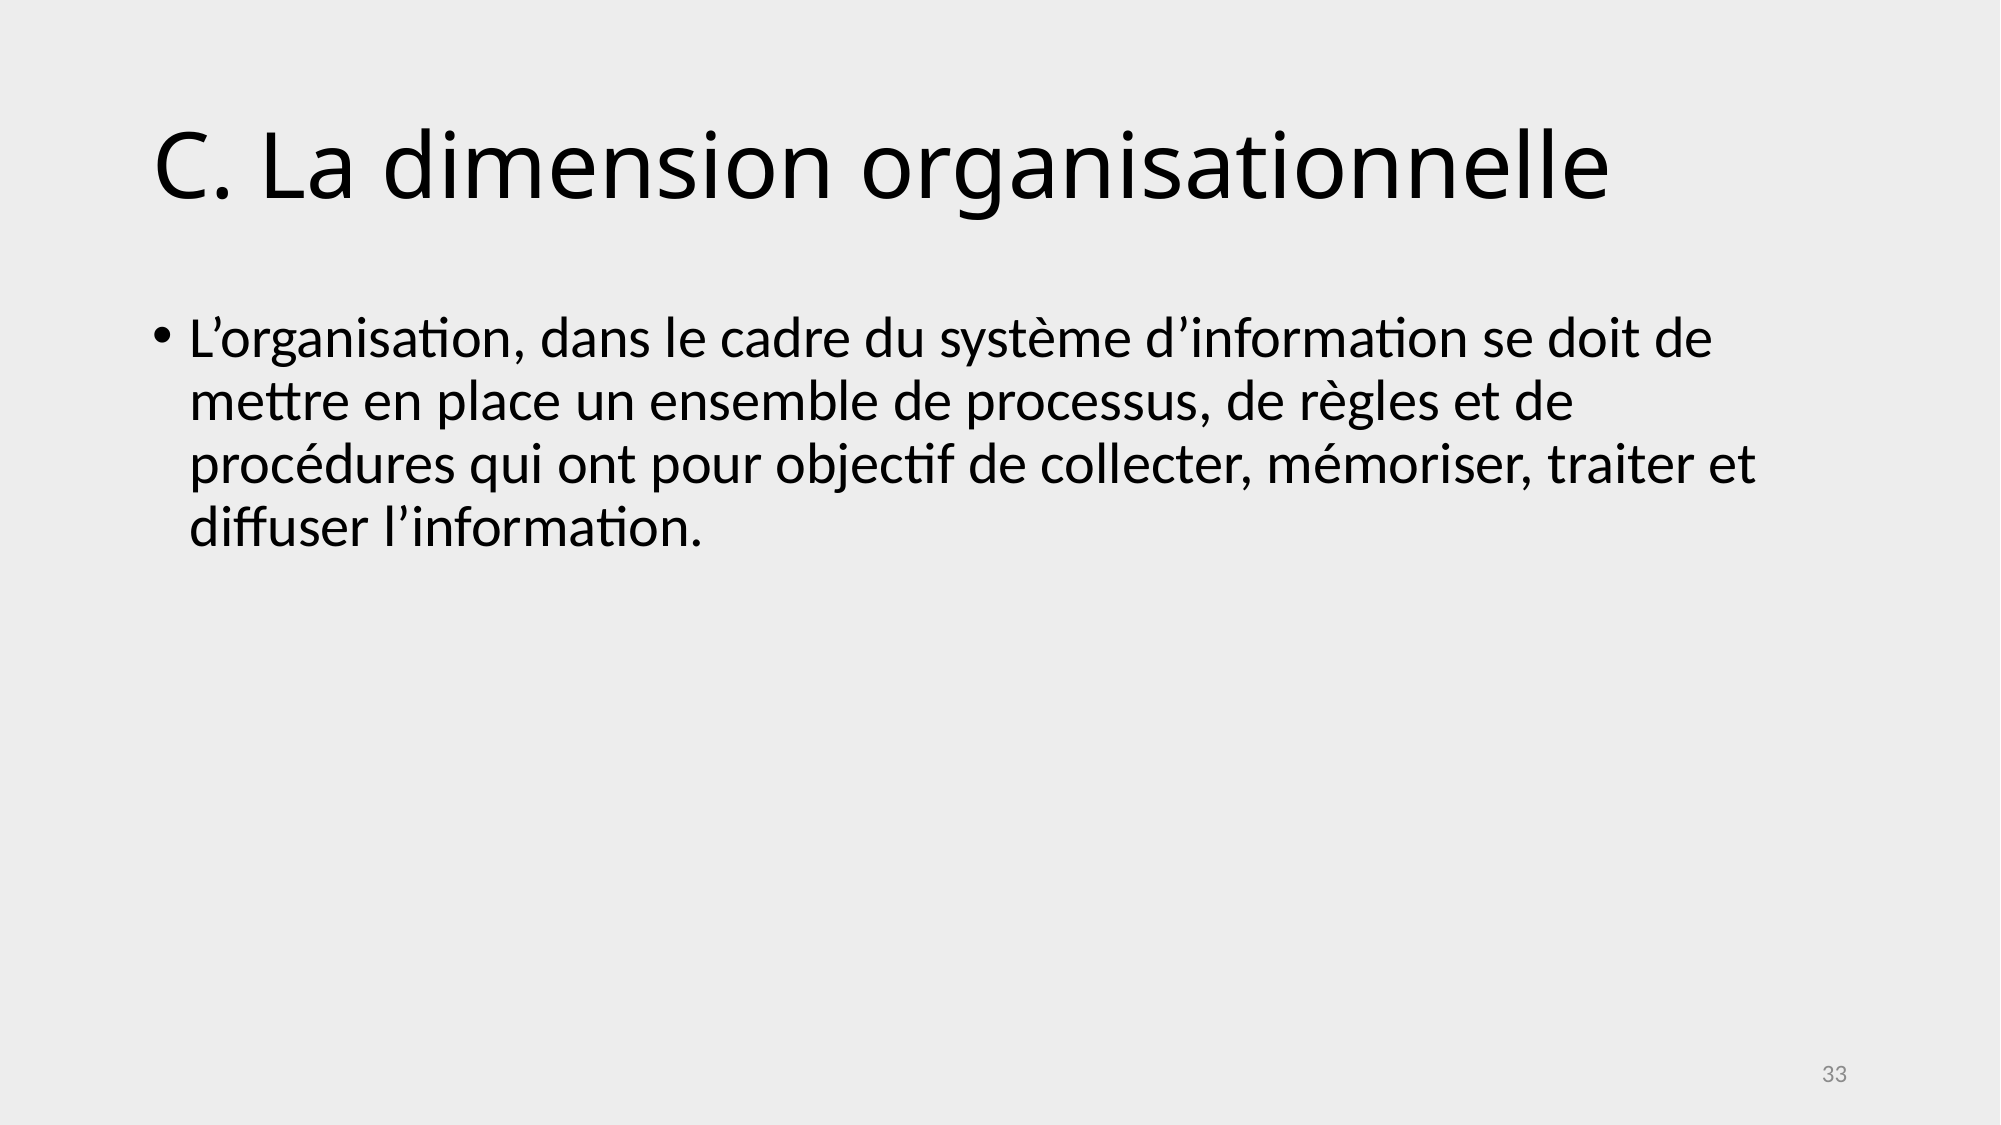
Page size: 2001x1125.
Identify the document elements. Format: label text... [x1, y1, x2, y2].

list L’organisation, dans le cadre du système d’information se doit de mettre en place un ensemble de processus, de règles et de procédures qui ont pour objectif de collecter, mémoriser, traiter et diffuser l’information. [137, 299, 1863, 1014]
title C. La dimension organisationnelle [137, 59, 1863, 278]
slide_number 33 [1412, 1042, 1863, 1103]
